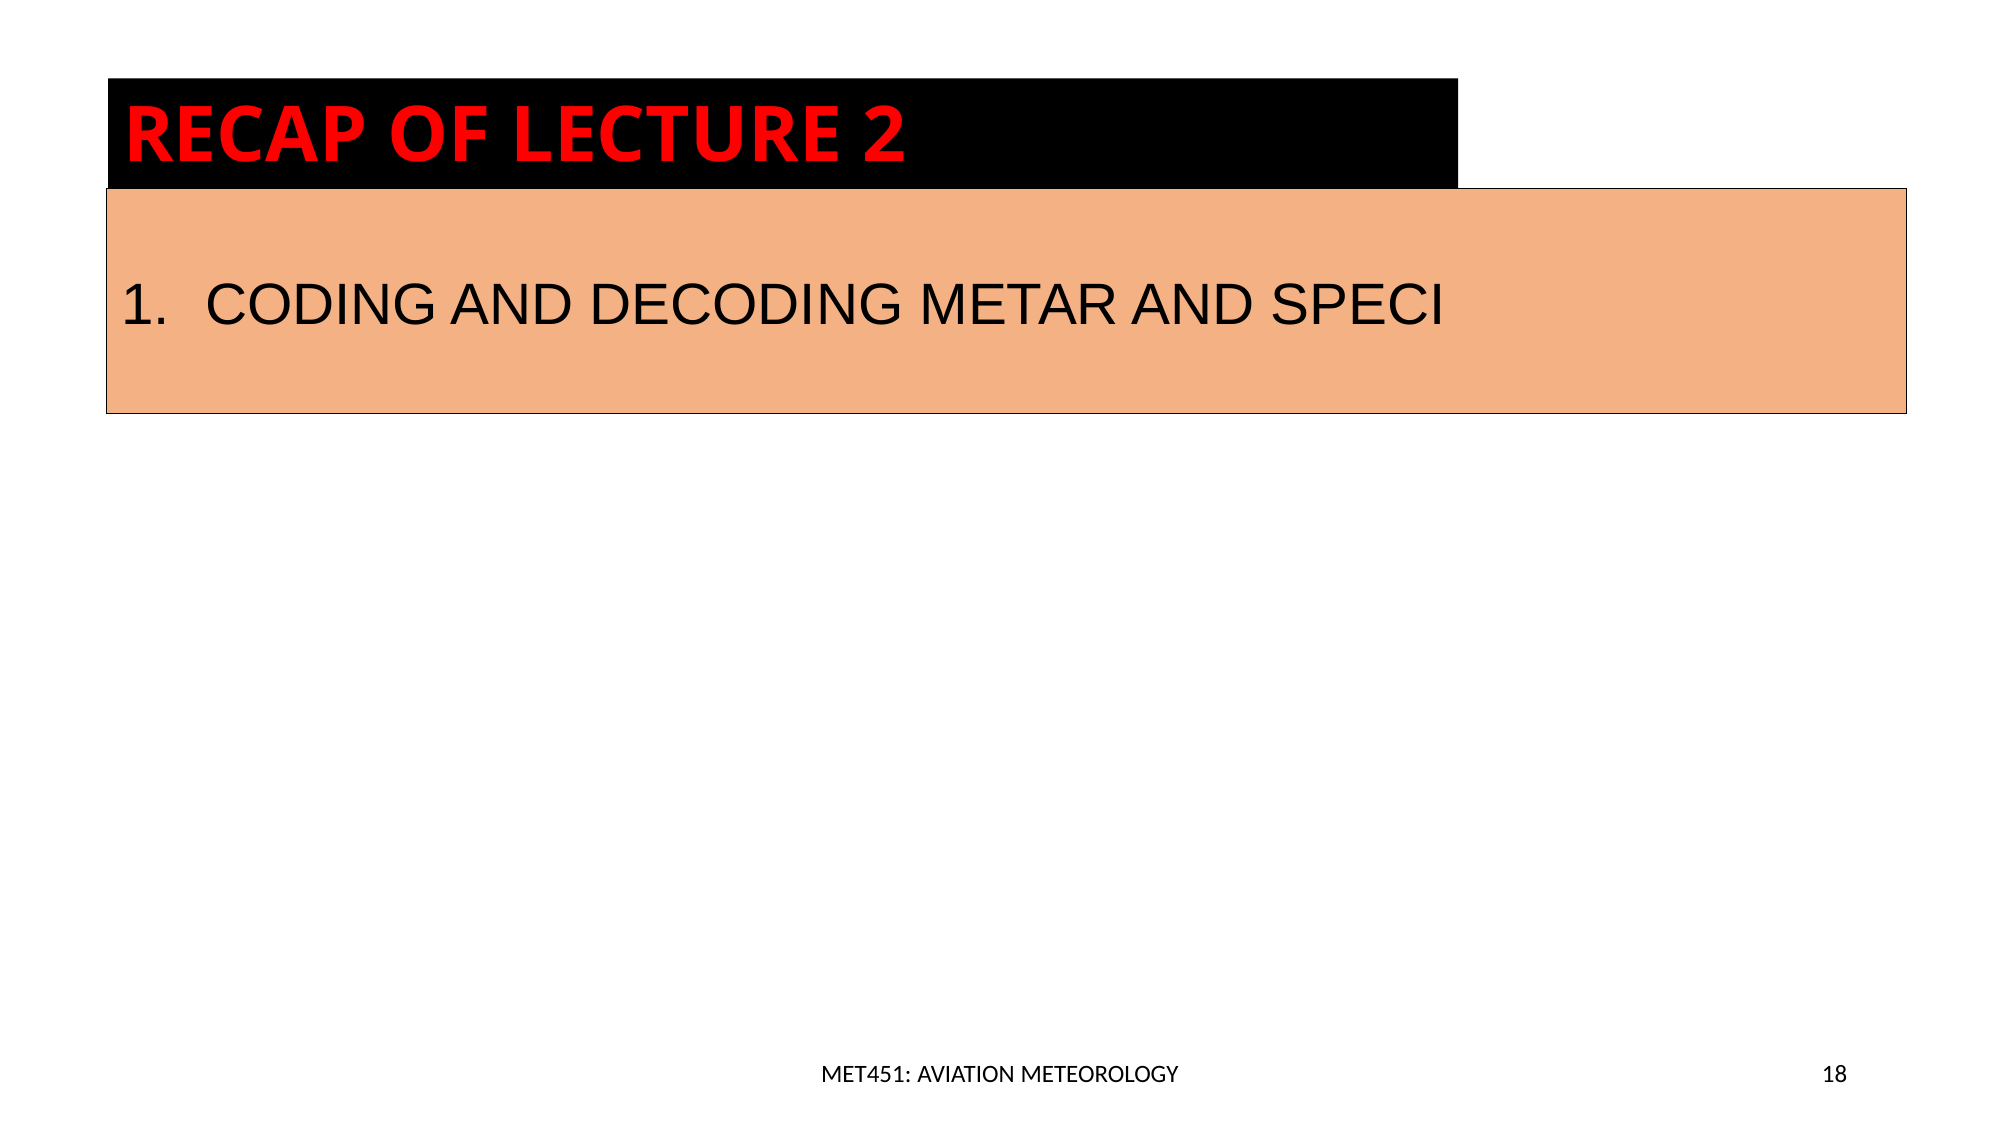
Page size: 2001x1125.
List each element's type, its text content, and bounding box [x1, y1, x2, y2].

slide_number 18 [1412, 1042, 1863, 1103]
footer MET451: AVIATION METEOROLOGY [662, 1042, 1338, 1103]
text_box CODING AND DECODING METAR AND SPECI [106, 188, 1907, 414]
title RECAP OF LECTURE 2 [108, 78, 1459, 188]
